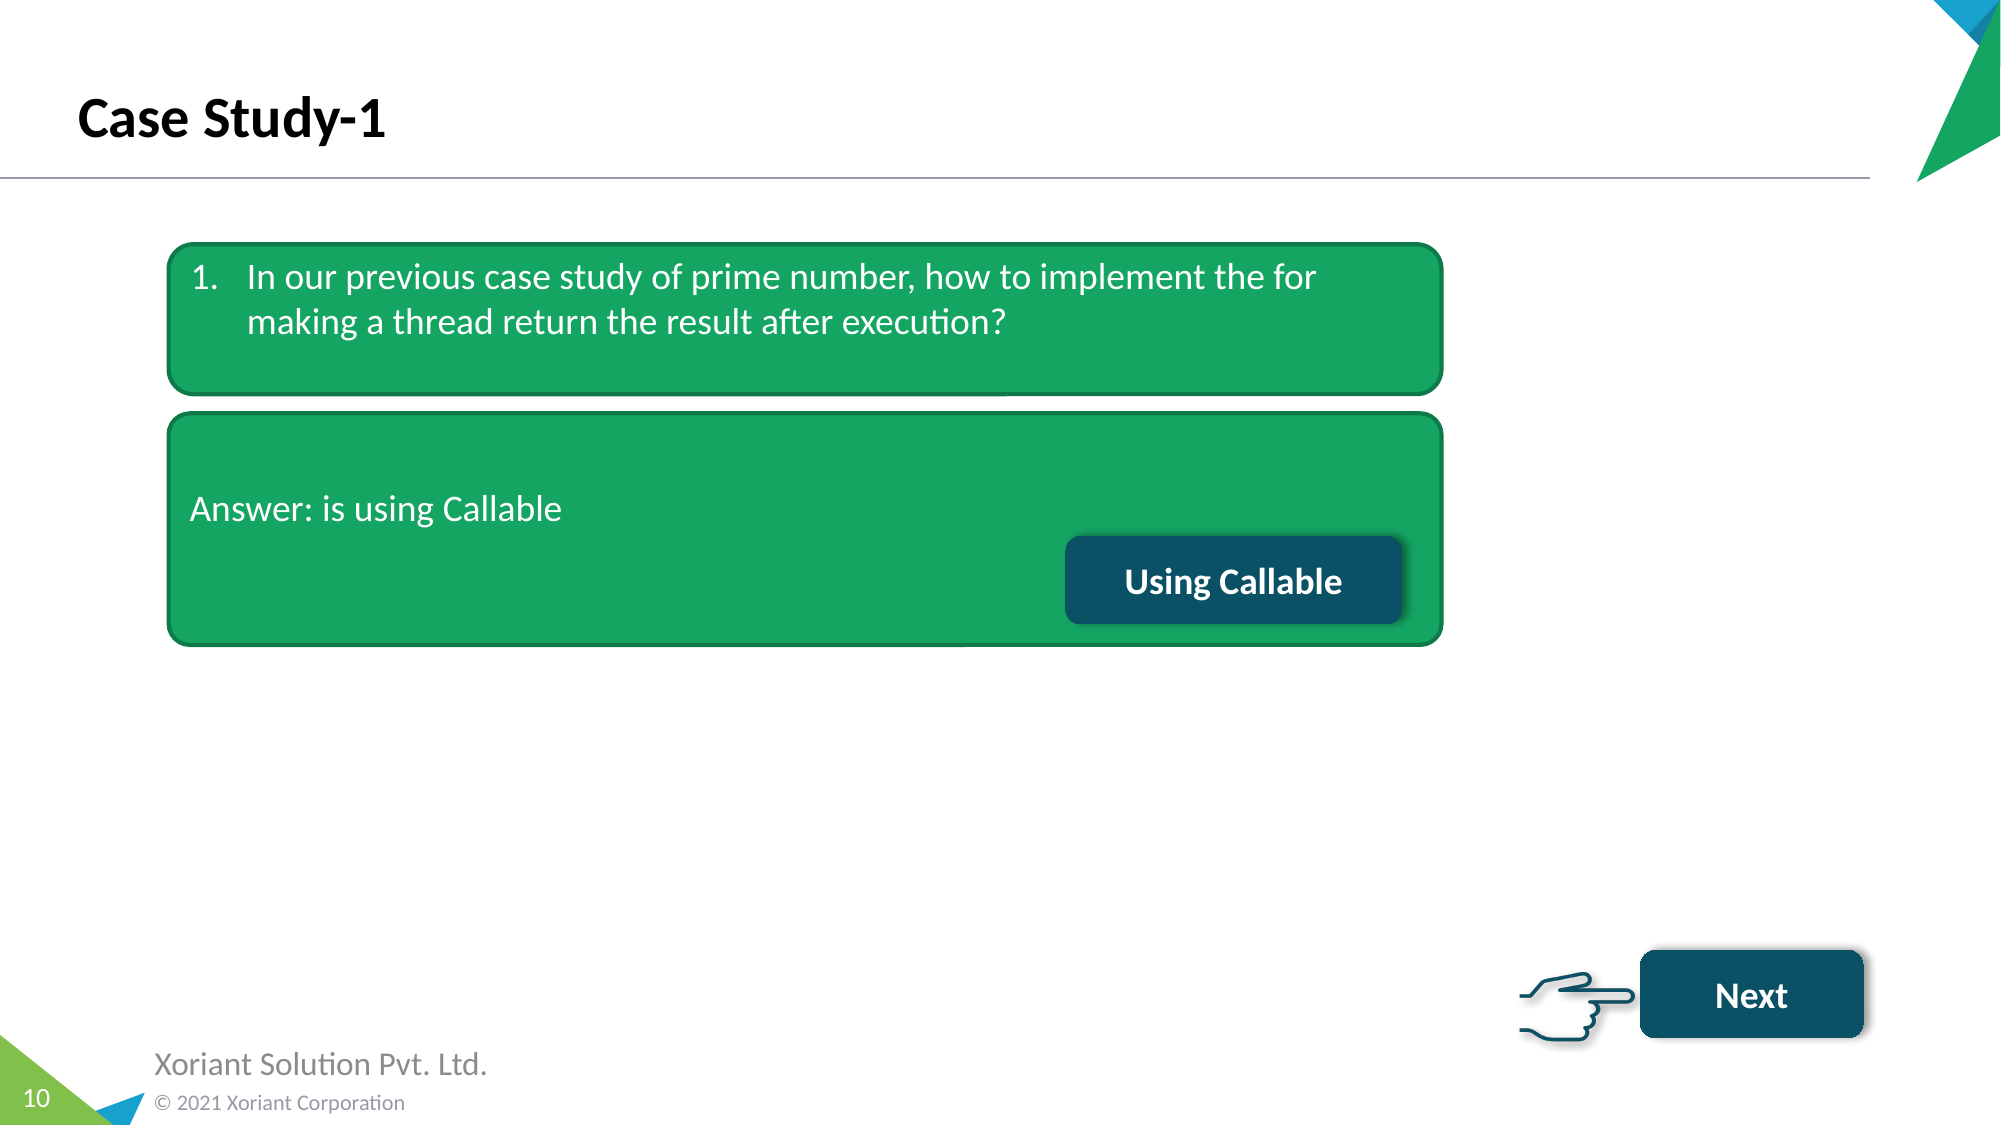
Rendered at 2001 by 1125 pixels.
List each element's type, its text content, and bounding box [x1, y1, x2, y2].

text_box In our previous case study of prime number, how to implement the for making a thread return the result after execution? [166, 242, 1444, 397]
text_box Xoriant Solution Pvt. Ltd. [36, 1032, 607, 1093]
title Case Study-1 [63, 12, 1864, 157]
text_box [168, 413, 1442, 646]
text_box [1512, 949, 1864, 1063]
